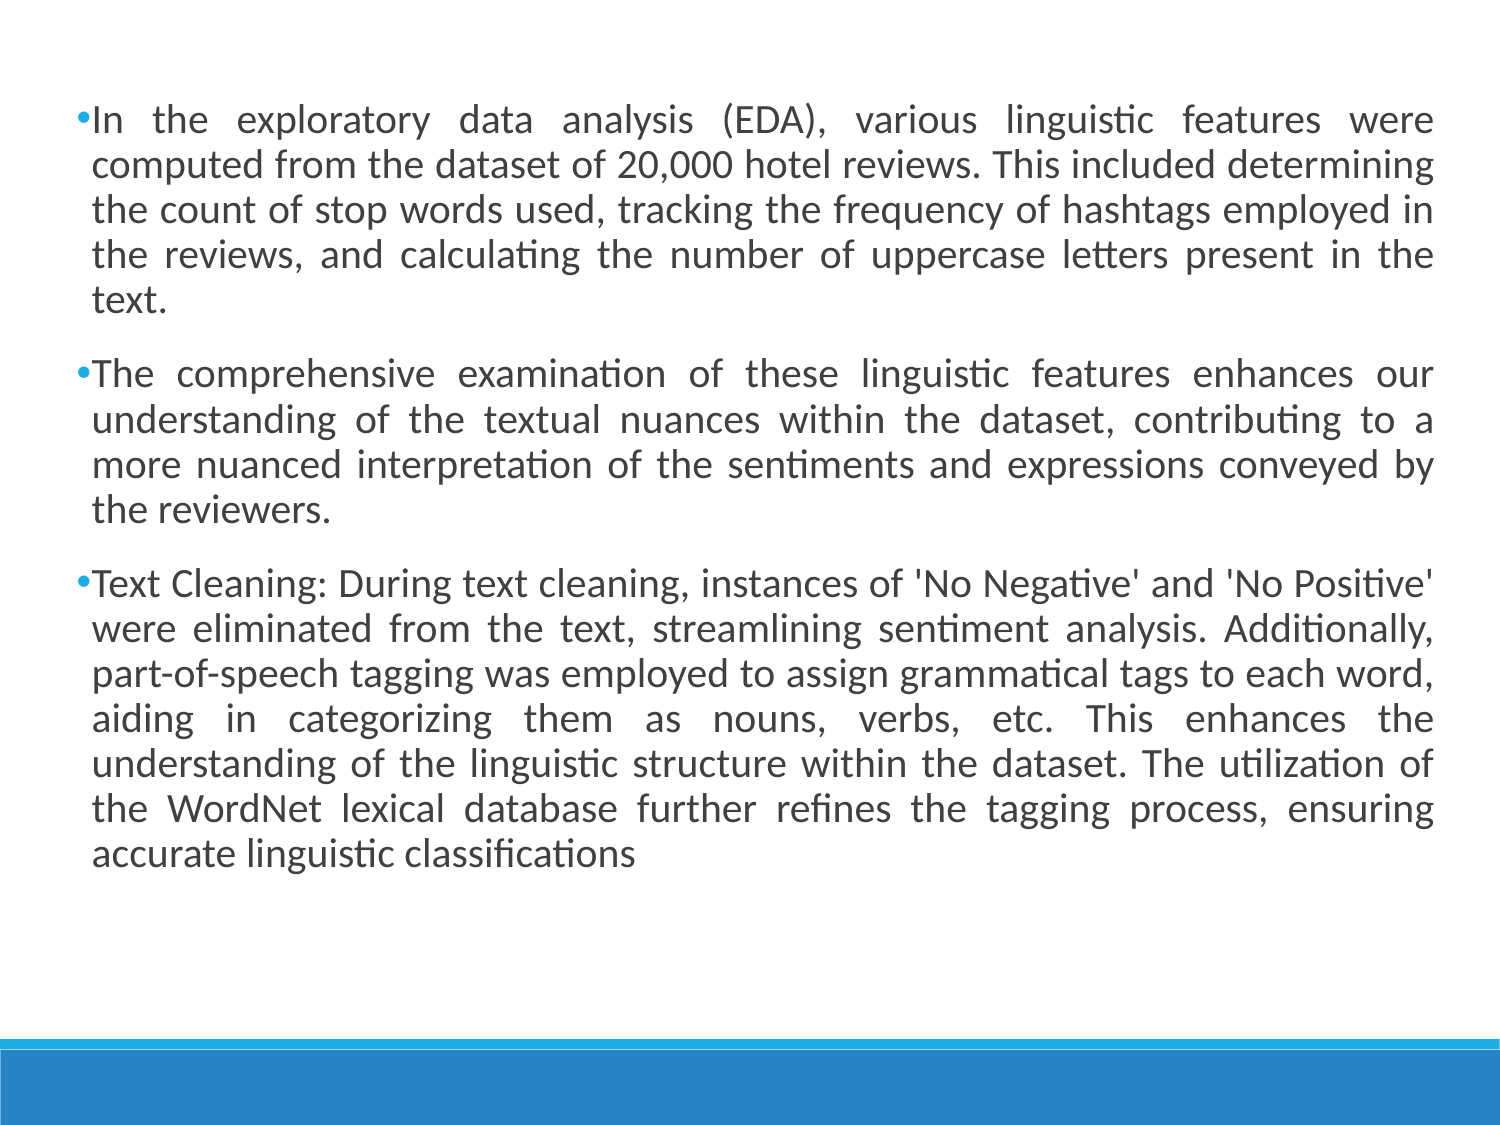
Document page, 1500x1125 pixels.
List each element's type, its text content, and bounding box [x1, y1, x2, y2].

list In the exploratory data analysis (EDA), various linguistic features were computed from the dataset of 20,000 hotel reviews. This included determining the count of stop words used, tracking the frequency of hashtags employed in the reviews, and calculating the number of uppercase letters present in the text. The comprehensive examination of these linguistic features enhances our understanding of the textual nuances within the dataset, contributing to a more nuanced interpretation of the sentiments and expressions conveyed by the reviewers. Text Cleaning: During text cleaning, instances of 'No Negative' and 'No Positive' were eliminated from the text, streamlining sentiment analysis. Additionally, part-of-speech tagging was employed to assign grammatical tags to each word, aiding in categorizing them as nouns, verbs, etc. This enhances the understanding of the linguistic structure within the dataset. The utilization of the WordNet lexical database further refines the tagging process, ensuring accurate linguistic classifications [76, 90, 1436, 1000]
